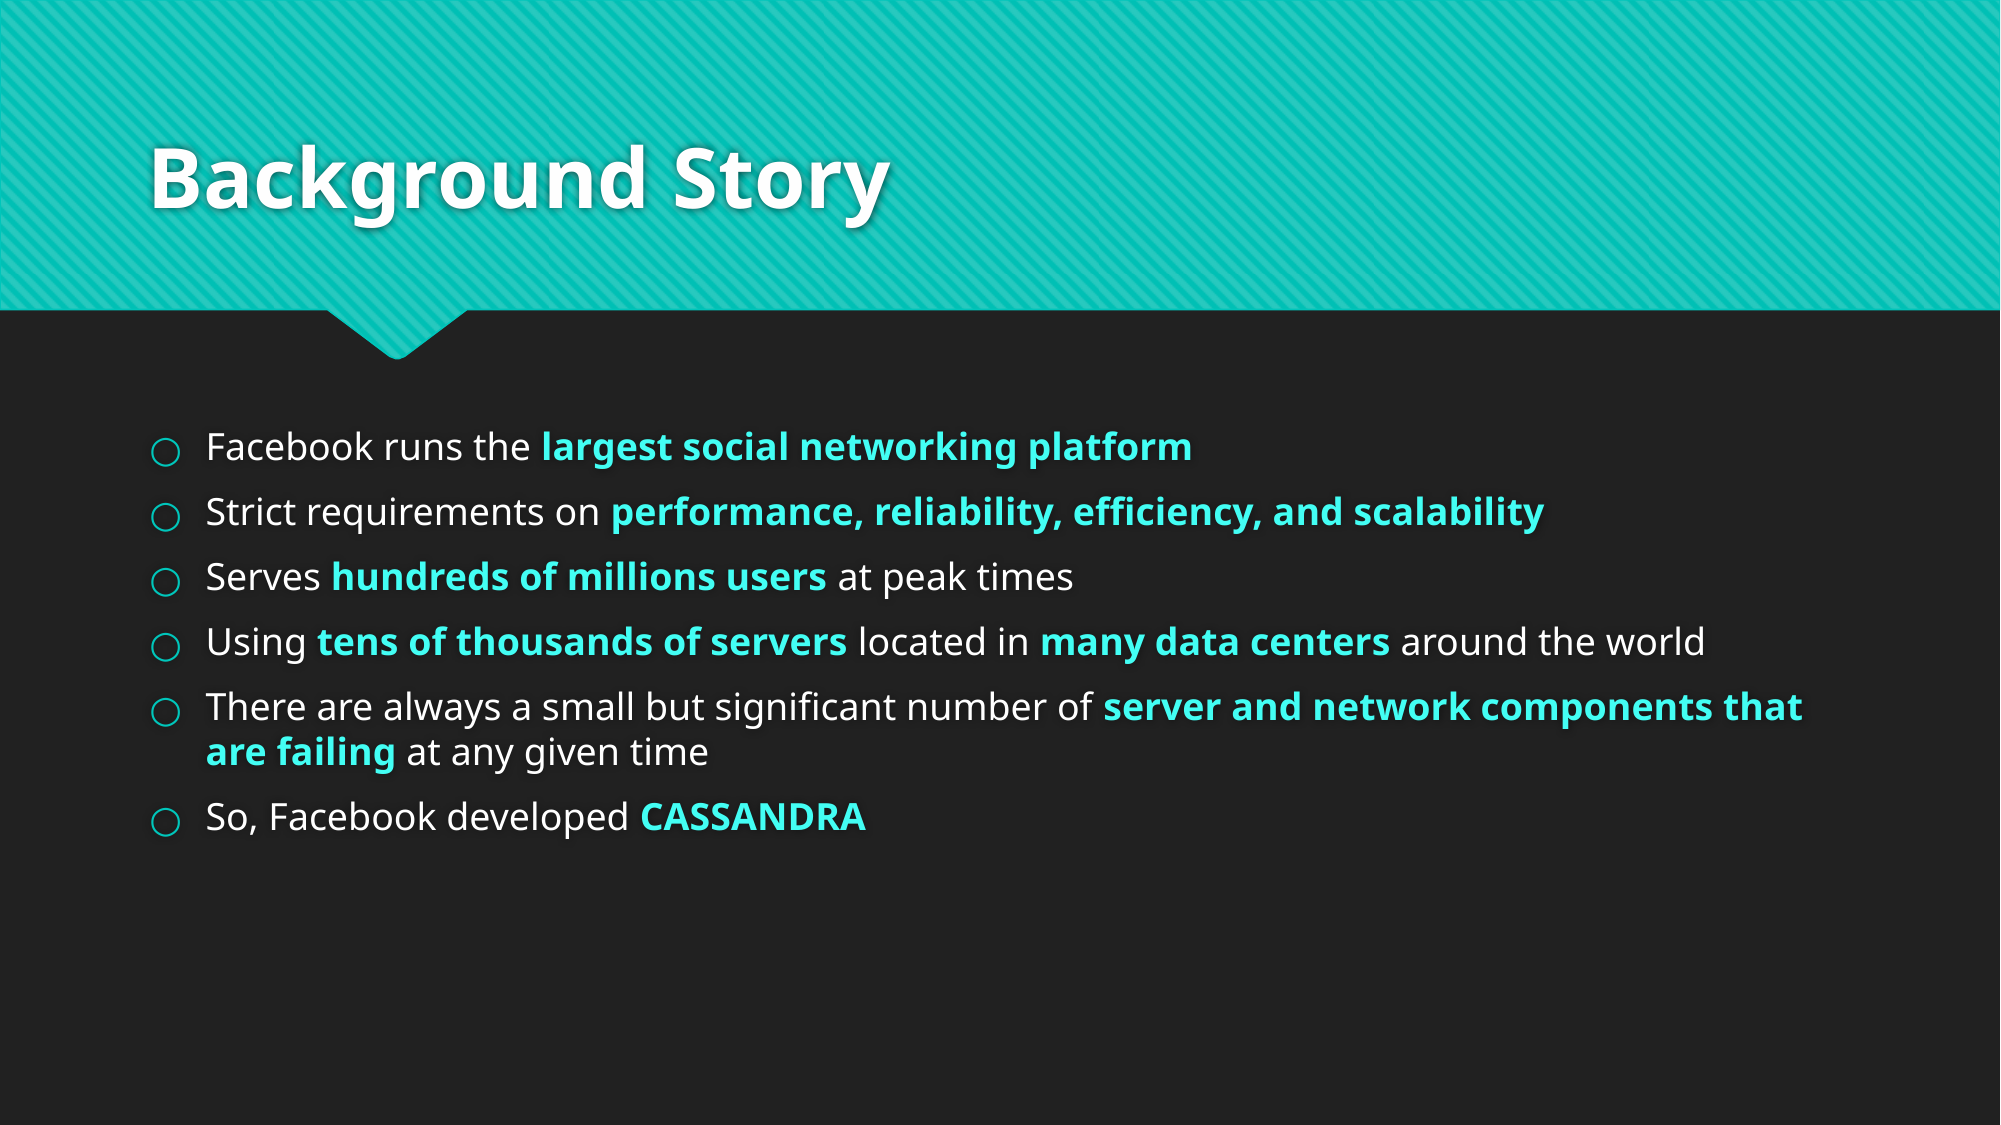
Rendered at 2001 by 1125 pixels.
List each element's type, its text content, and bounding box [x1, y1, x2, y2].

title Background Story [132, 73, 1868, 233]
list Facebook runs the largest social networking platform Strict requirements on performance, reliability, efficiency, and scalability Serves hundreds of millions users at peak times Using tens of thousands of servers located in many data centers around the world There are always a small but significant number of server and network components that are failing at any given time So, Facebook developed CASSANDRA [134, 364, 1866, 962]
picture [1, 1, 1999, 357]
